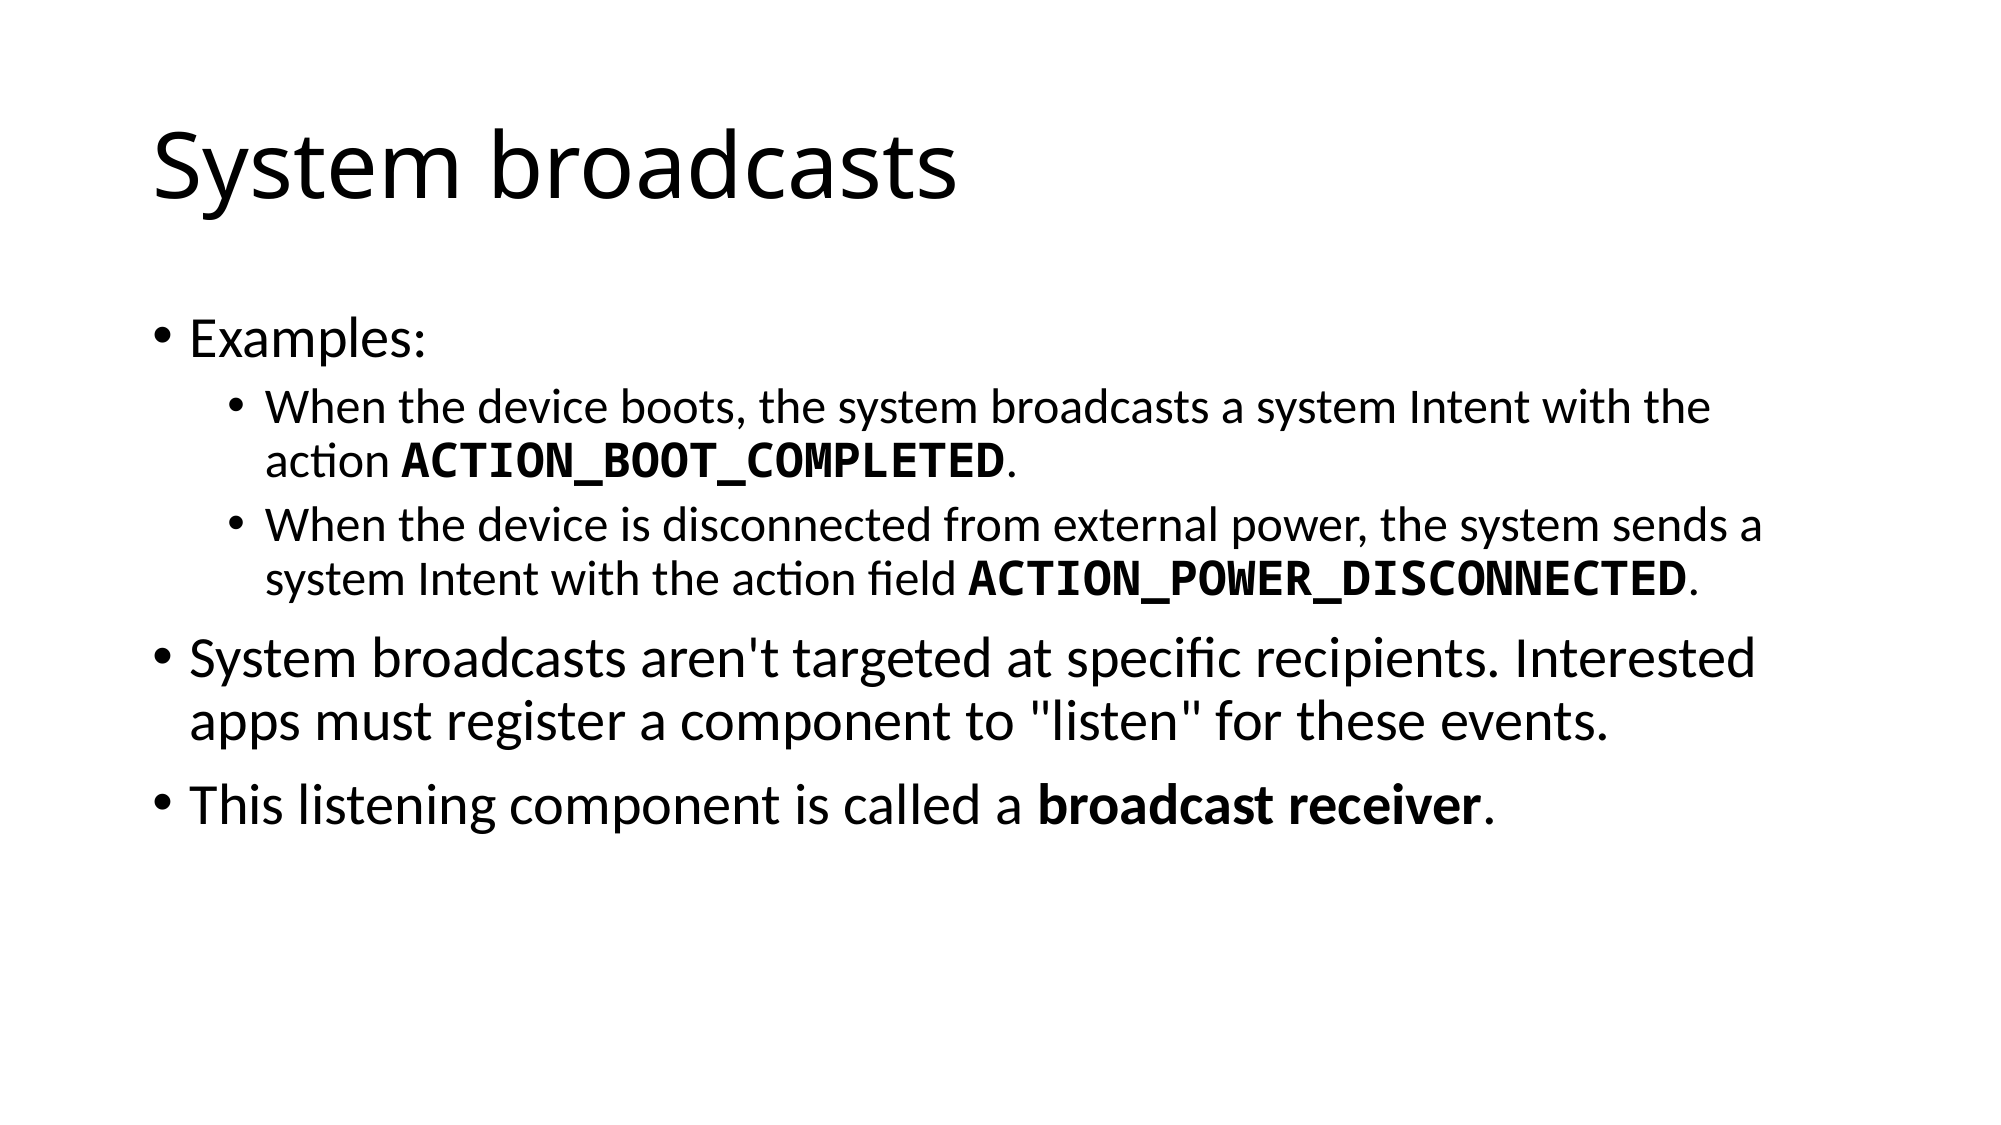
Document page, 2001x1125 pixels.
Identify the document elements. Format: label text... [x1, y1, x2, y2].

title System broadcasts [137, 59, 1863, 278]
list Examples: When the device boots, the system broadcasts a system Intent with the action ACTION_BOOT_COMPLETED. When the device is disconnected from external power, the system sends a system Intent with the action field ACTION_POWER_DISCONNECTED. System broadcasts aren't targeted at specific recipients. Interested apps must register a component to "listen" for these events. This listening component is called a broadcast receiver. [137, 299, 1863, 1014]
